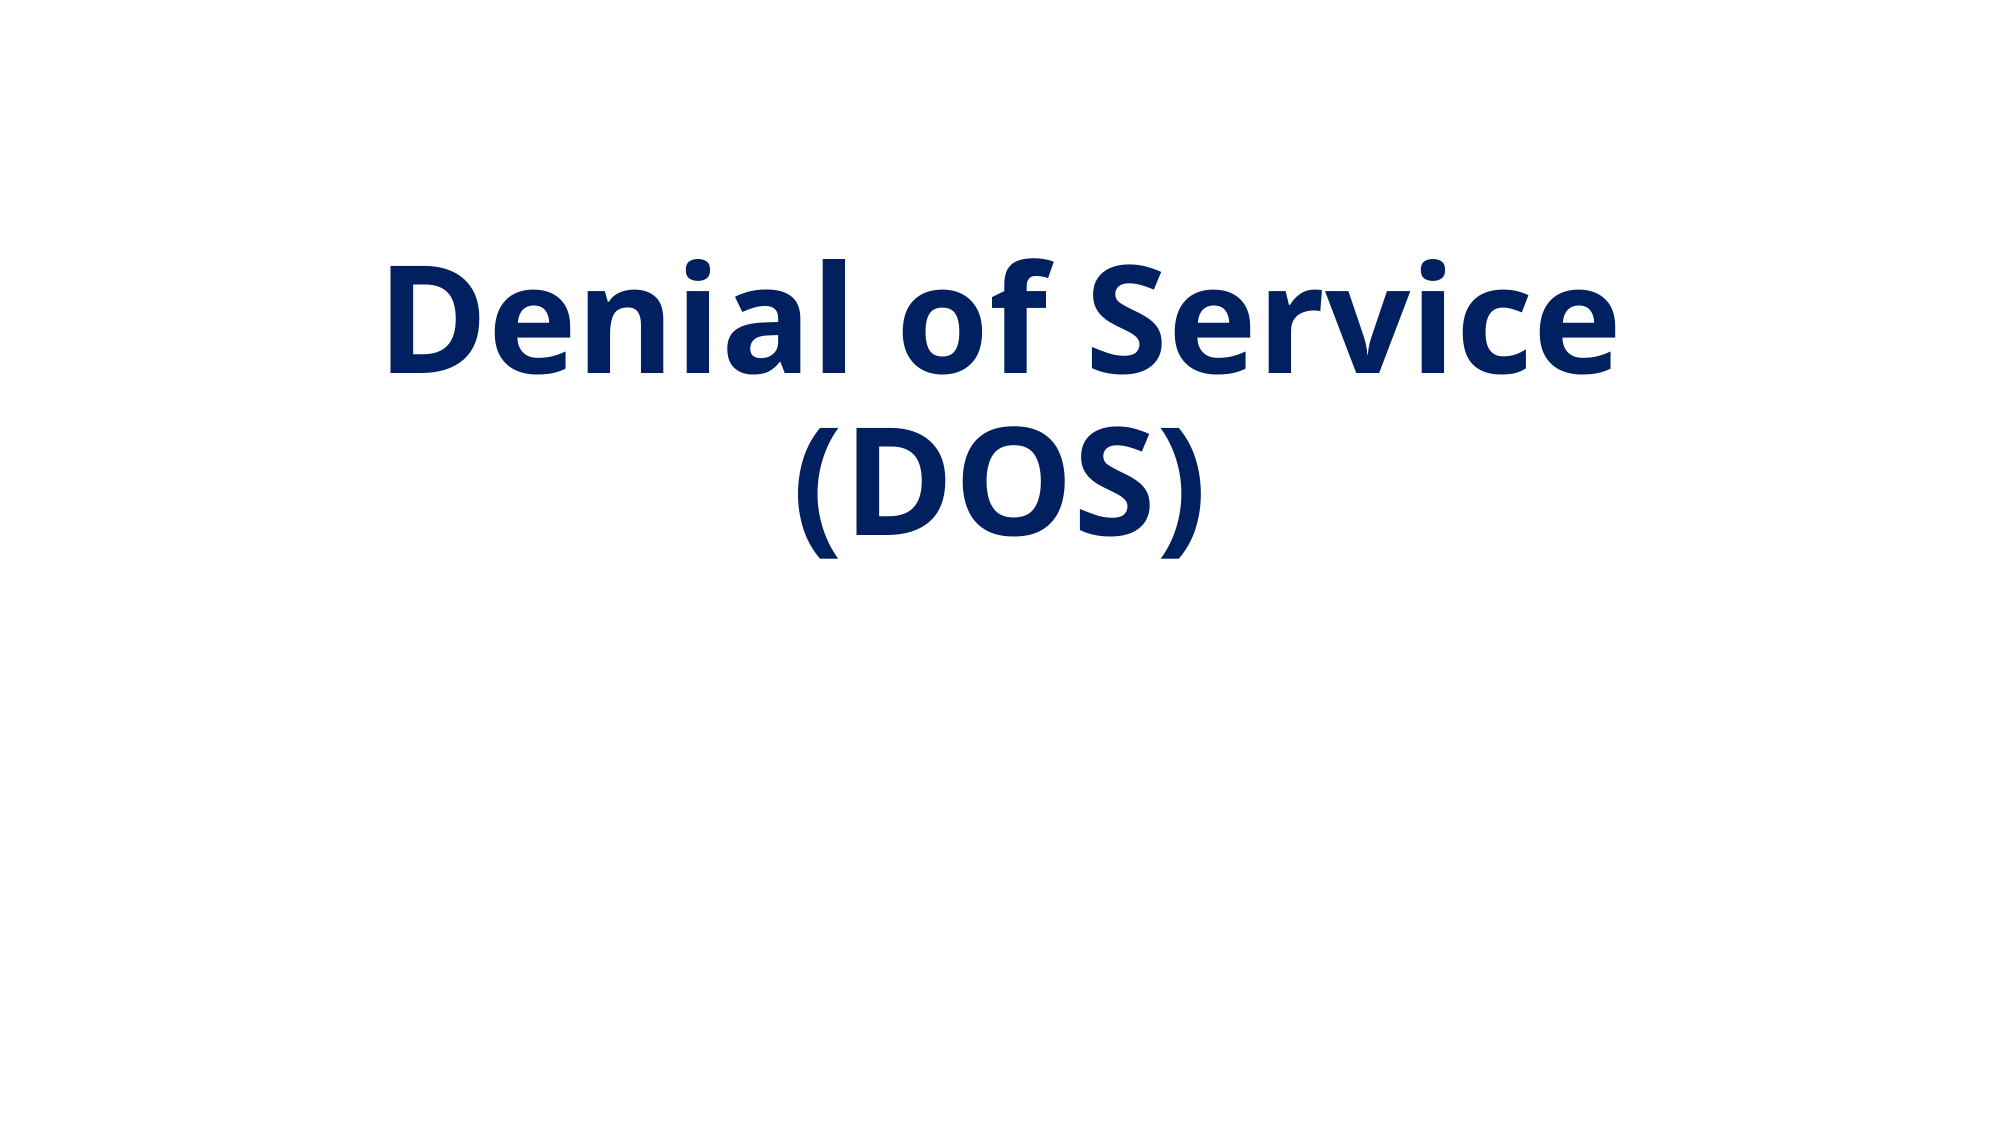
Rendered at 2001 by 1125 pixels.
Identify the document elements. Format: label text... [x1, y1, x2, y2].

title Denial of Service (DOS) [249, 184, 1750, 576]
